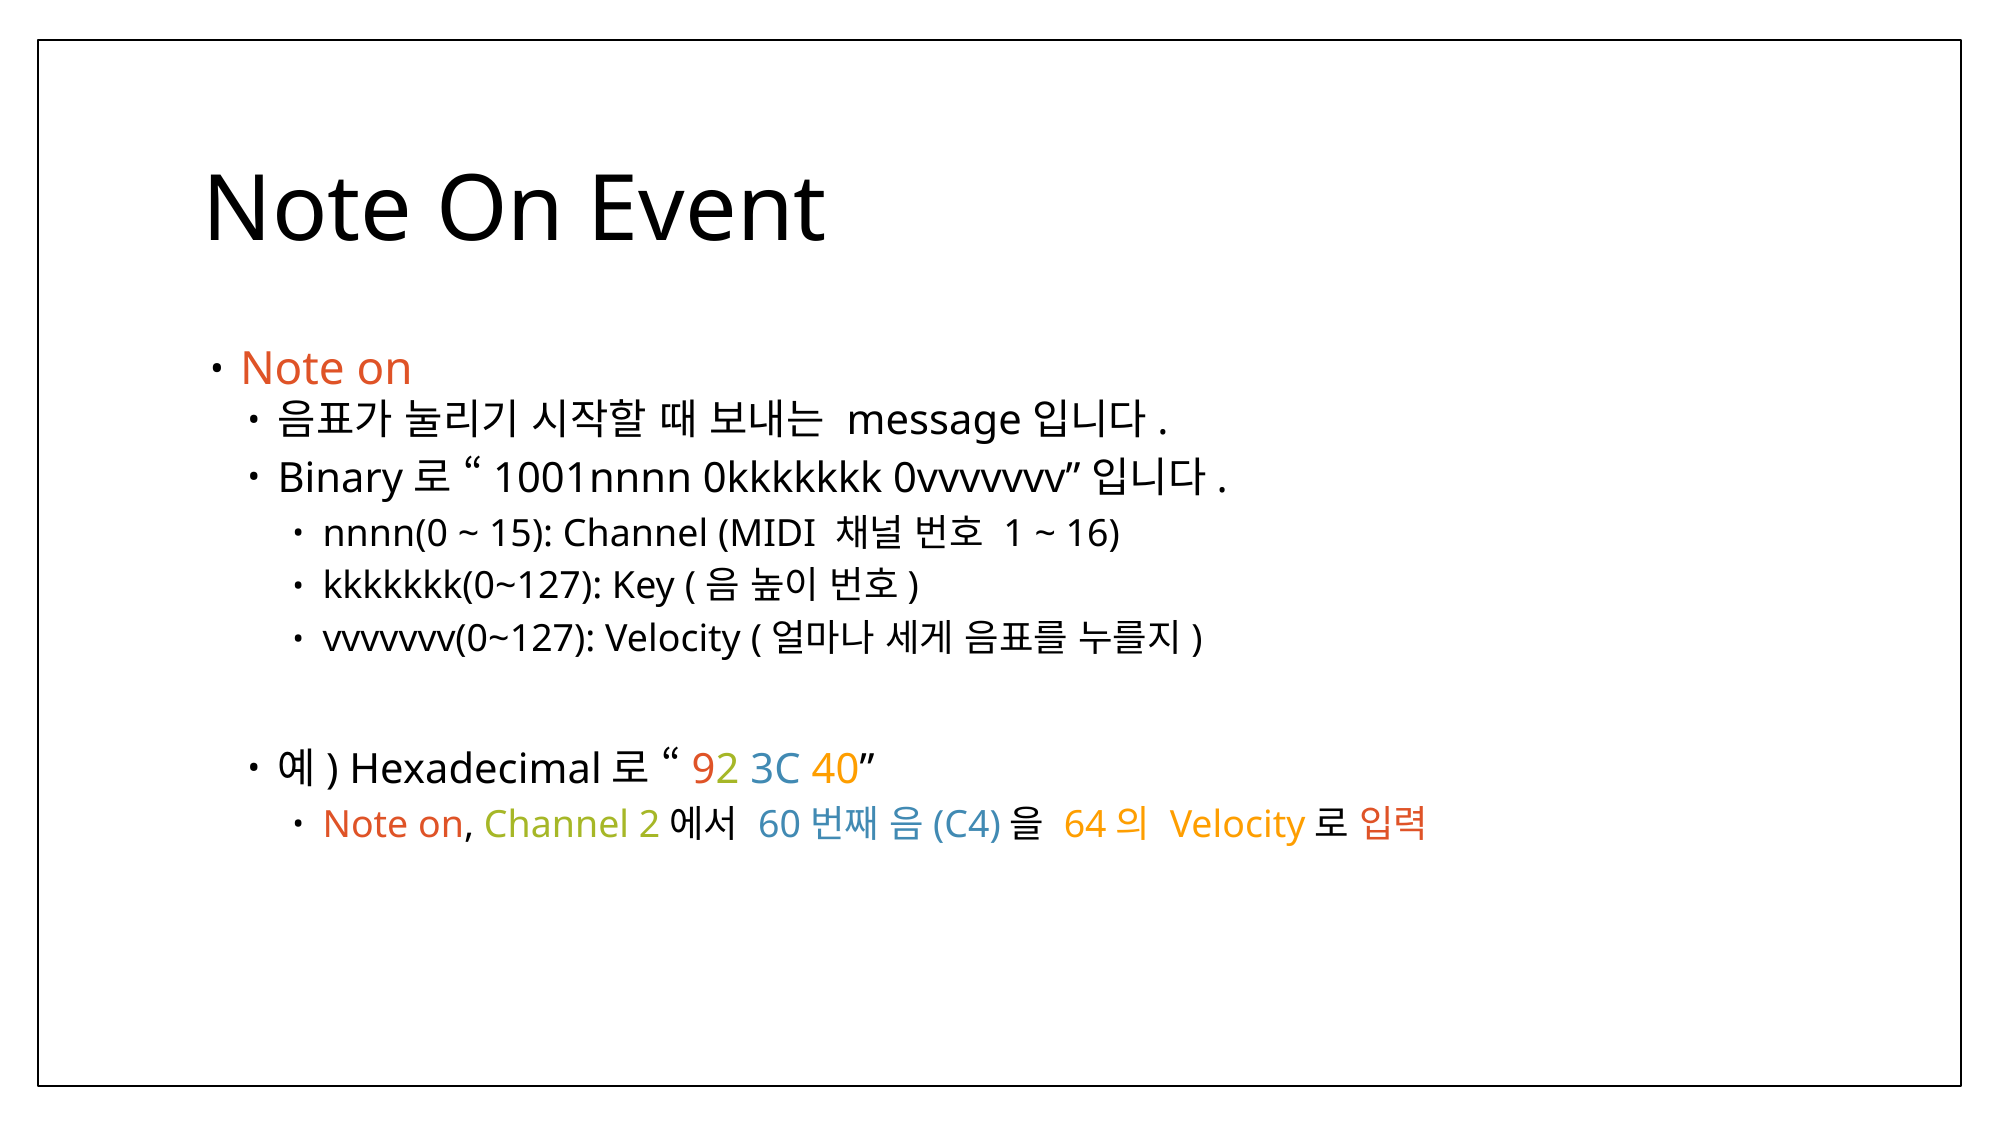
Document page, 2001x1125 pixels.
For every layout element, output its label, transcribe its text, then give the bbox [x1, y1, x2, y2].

title Note On Event [187, 99, 1808, 323]
list Note on 음표가 눌리기 시작할 때 보내는 message입니다. Binary로 “1001nnnn 0kkkkkkk 0vvvvvvv”입니다. nnnn(0 ~ 15): Channel (MIDI 채널 번호 1 ~ 16) kkkkkkk(0~127): Key (음 높이 번호) vvvvvvv(0~127): Velocity (얼마나 세게 음표를 누를지) 예) Hexadecimal로 “92 3C 40” Note on, Channel 2에서 60번째 음(C4)을 64의 Velocity로 입력 [187, 337, 1808, 1000]
